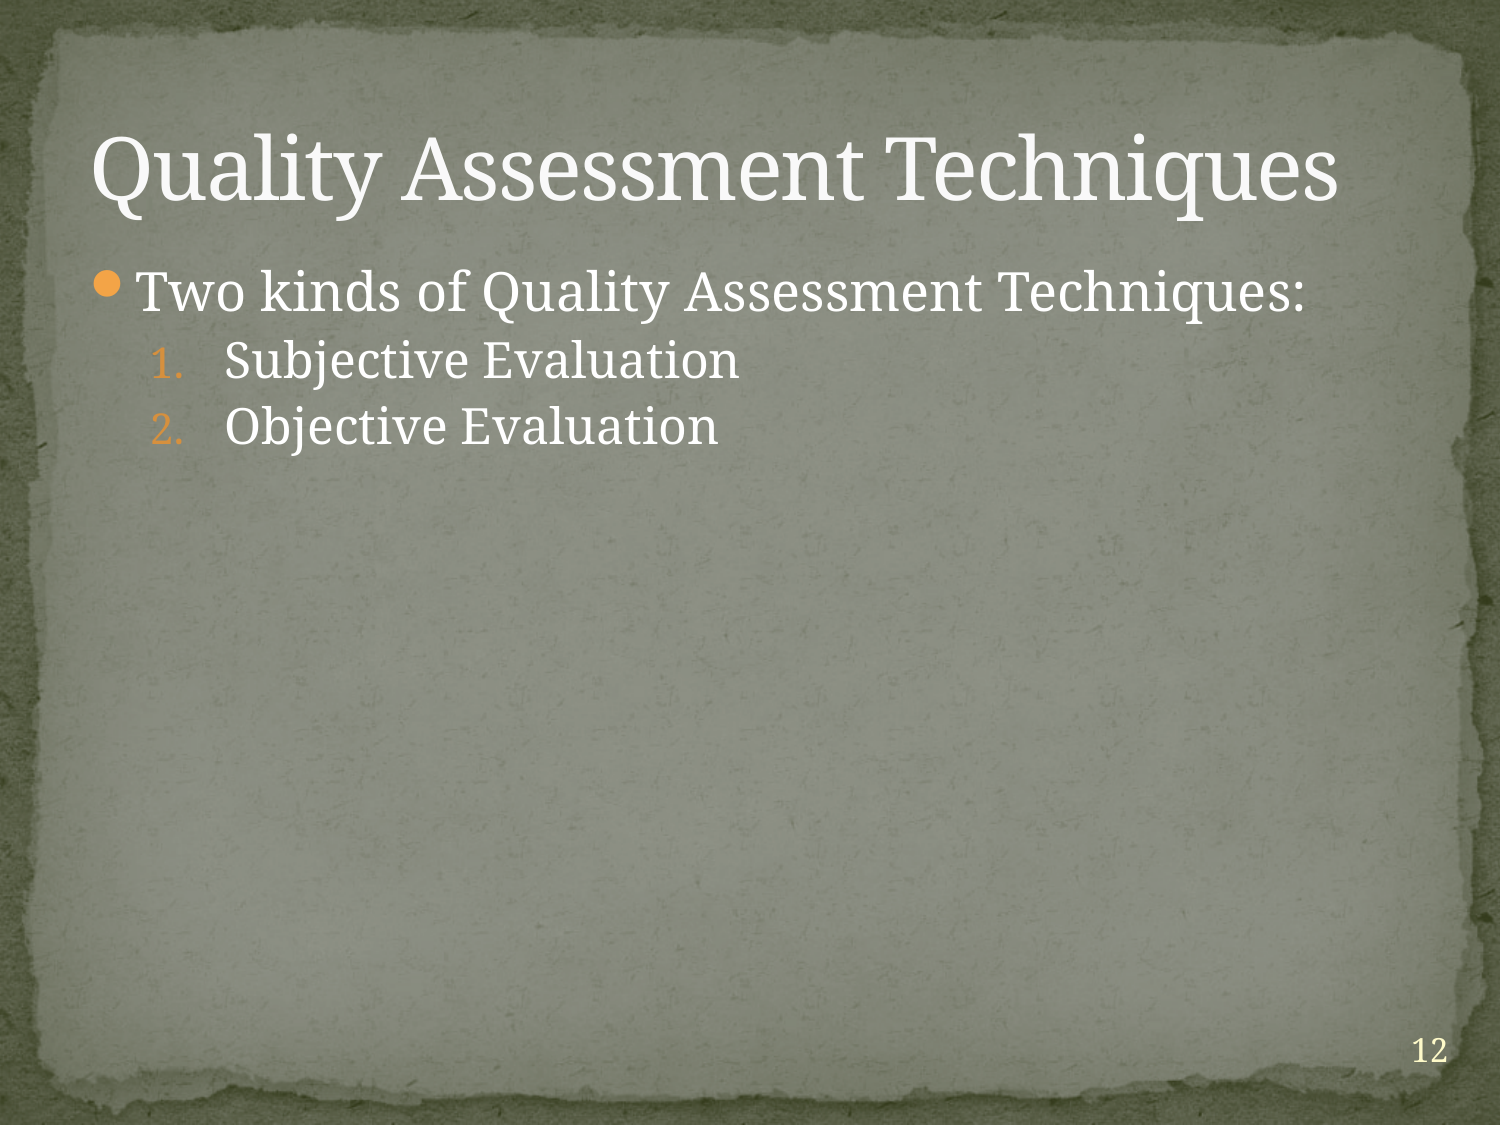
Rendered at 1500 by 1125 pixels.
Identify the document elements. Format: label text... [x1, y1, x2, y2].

list Two kinds of Quality Assessment Techniques: Subjective Evaluation Objective Evaluation [75, 249, 1425, 1000]
slide_number 12 [1379, 1014, 1480, 1089]
title Quality Assessment Techniques [74, 24, 1425, 225]
